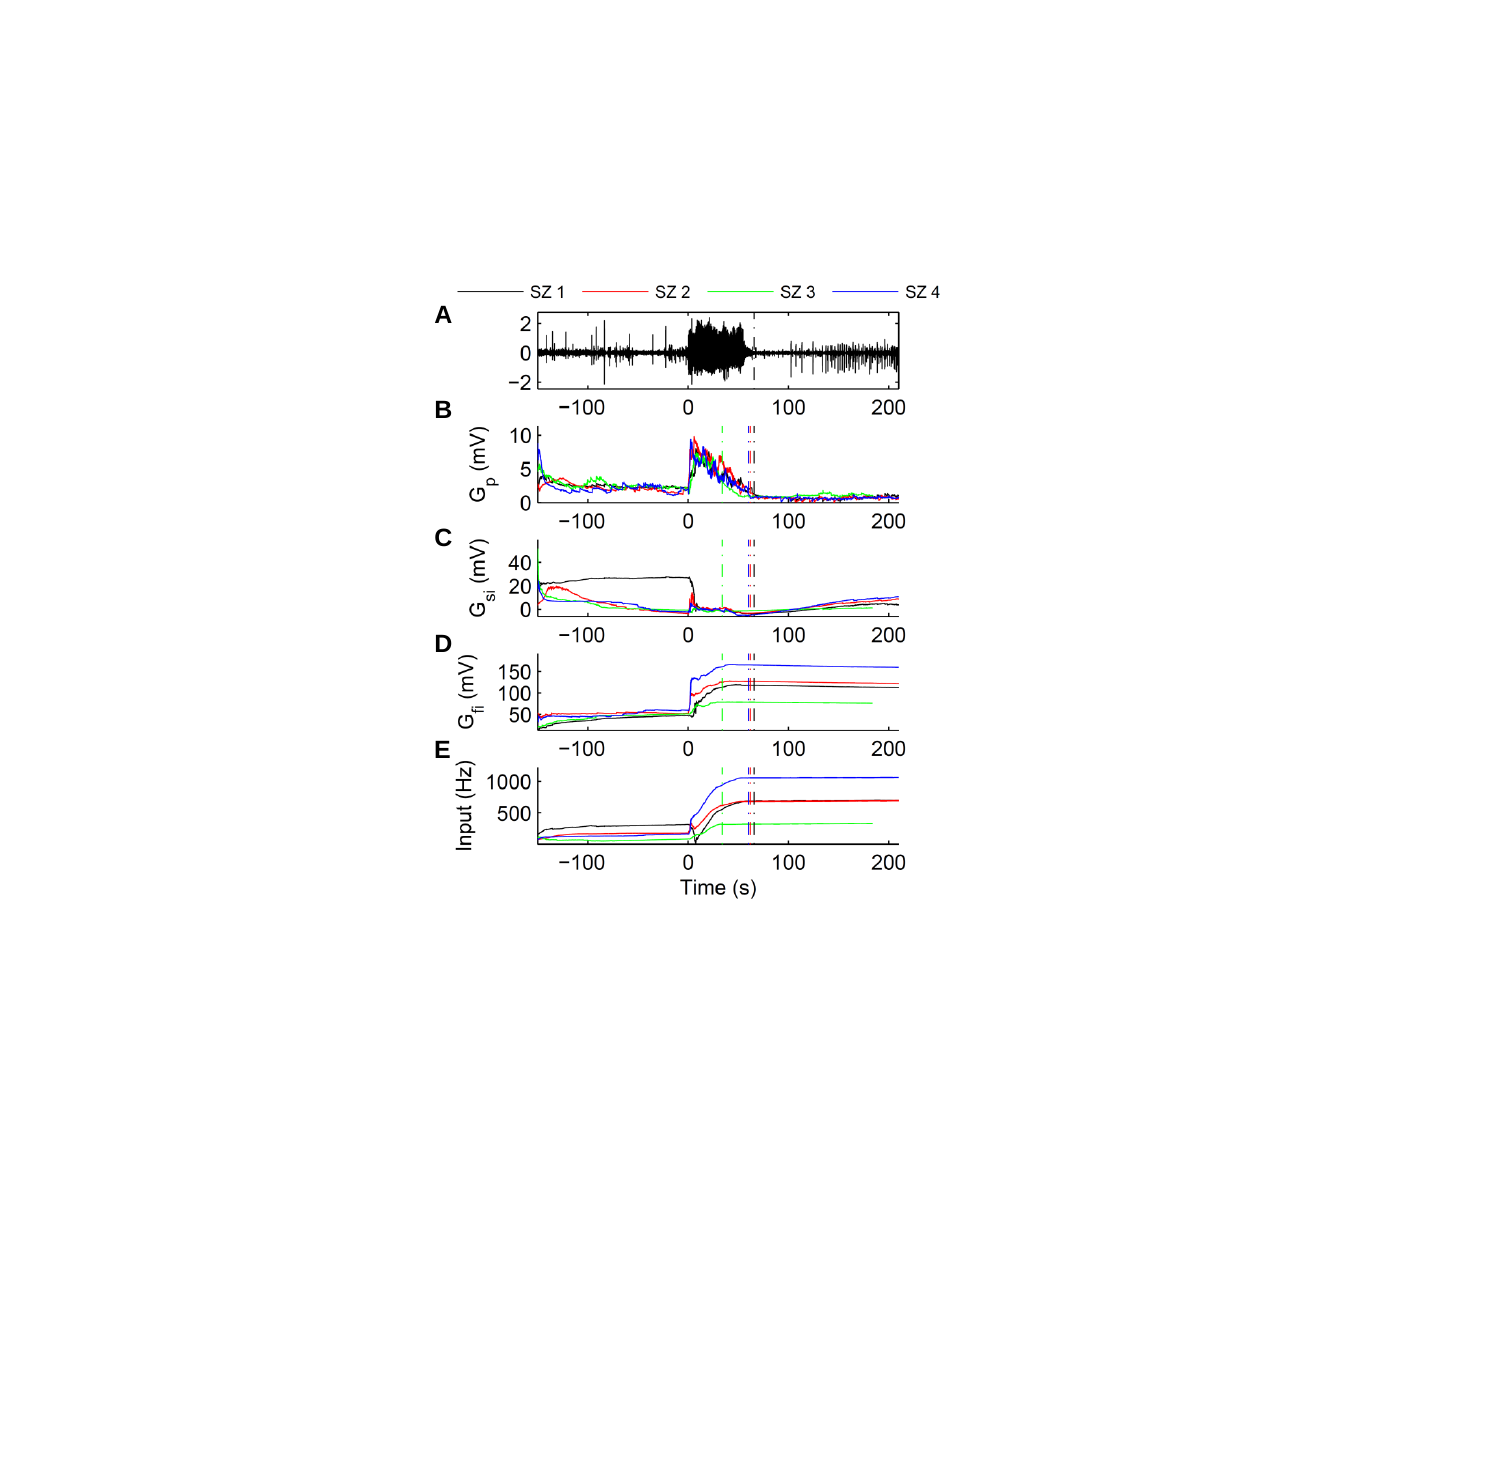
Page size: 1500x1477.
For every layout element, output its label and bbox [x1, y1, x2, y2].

text_box [418, 277, 941, 901]
